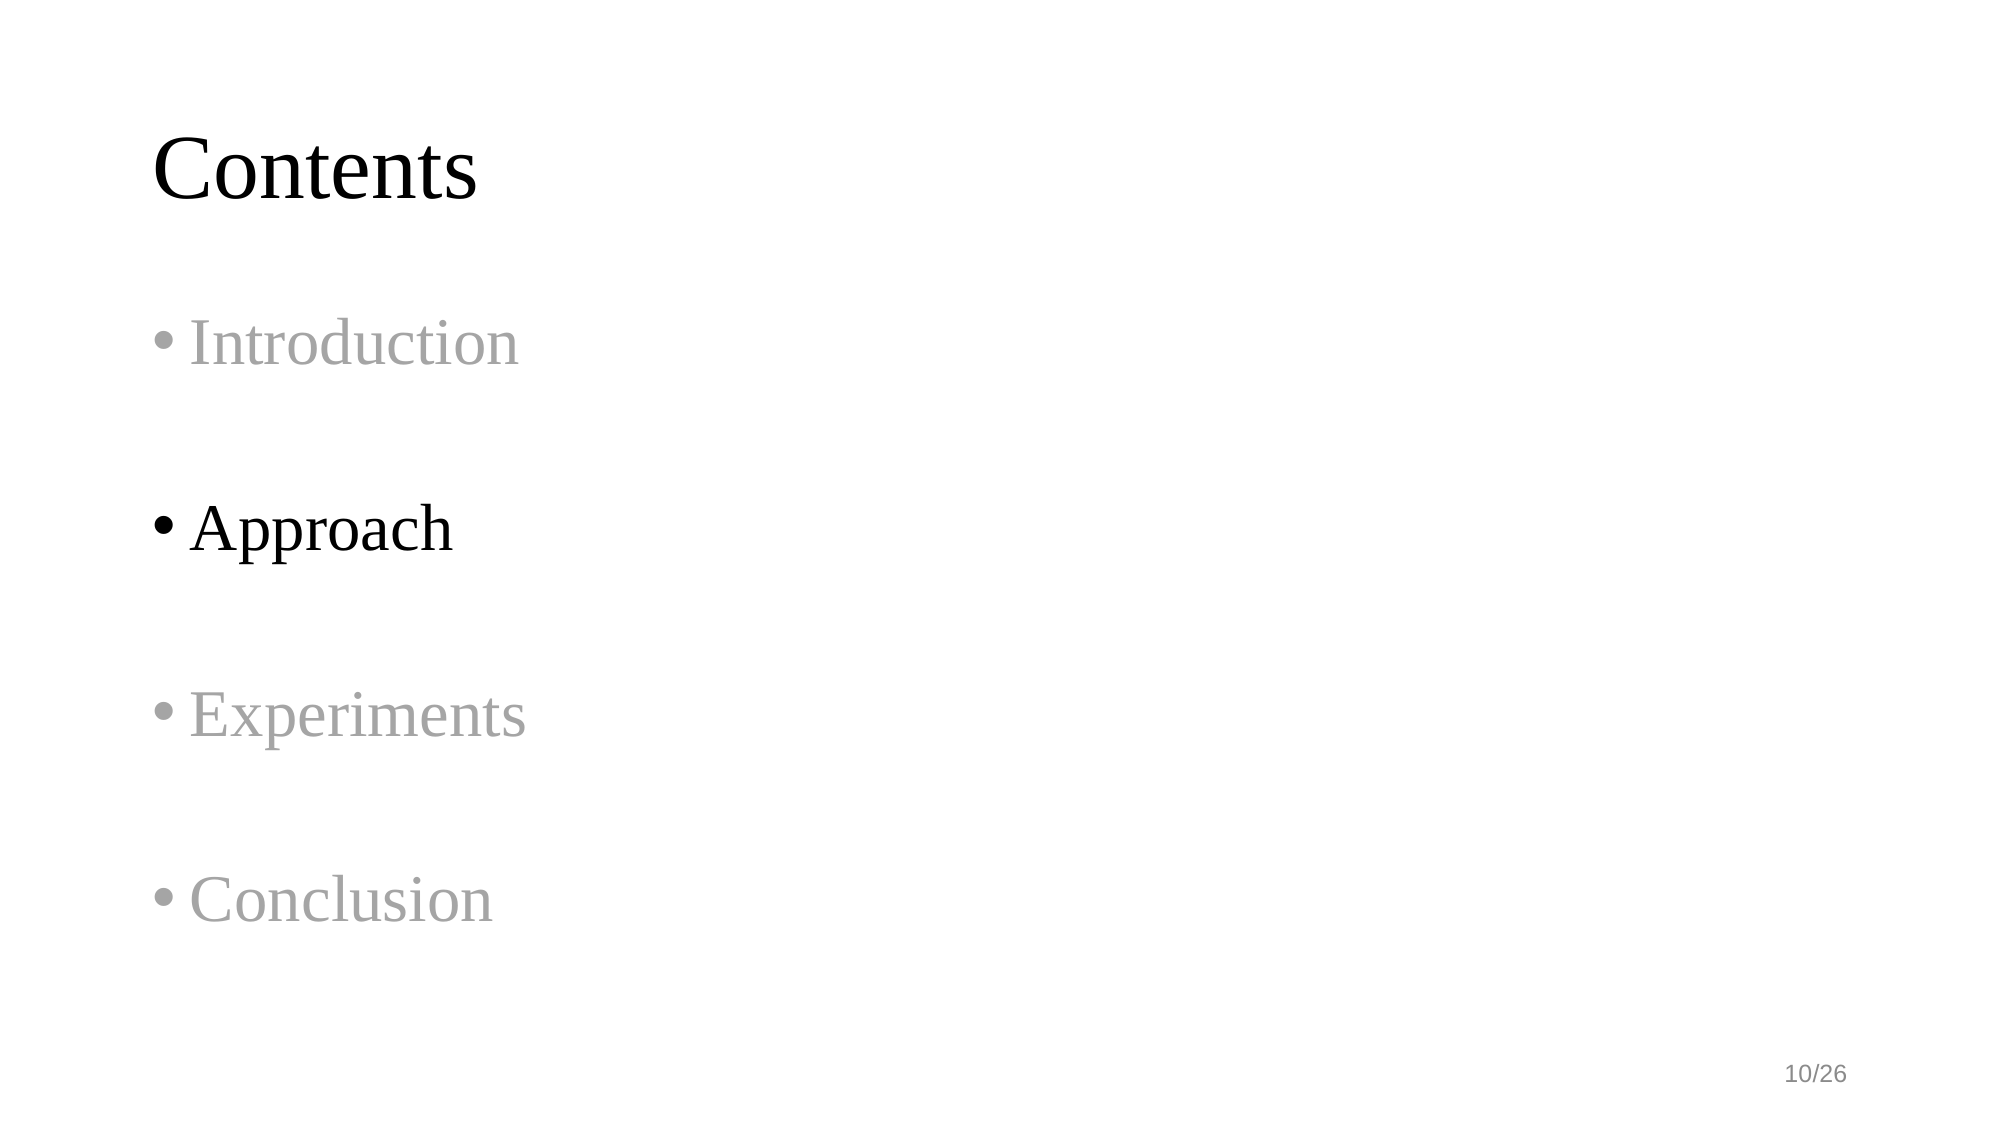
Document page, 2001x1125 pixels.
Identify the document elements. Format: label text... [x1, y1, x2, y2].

list Introduction Approach Experiments Conclusion [137, 299, 1863, 1014]
slide_number 10/26 [1412, 1042, 1863, 1103]
title Contents [137, 59, 1863, 278]
